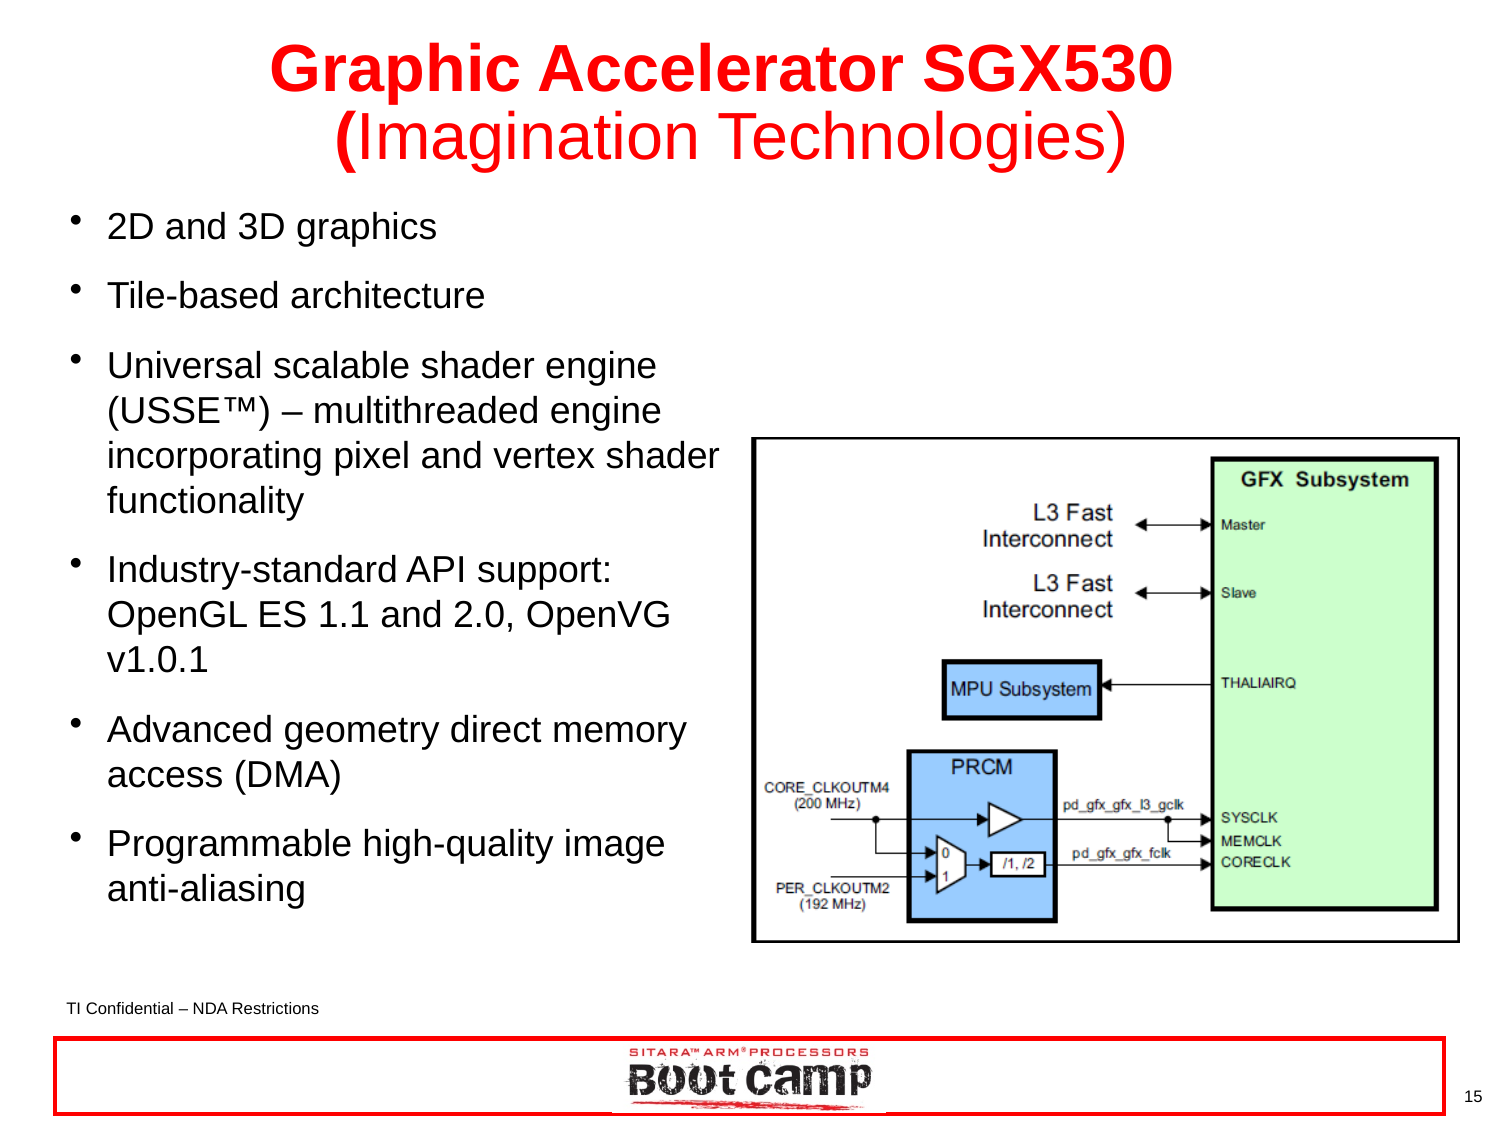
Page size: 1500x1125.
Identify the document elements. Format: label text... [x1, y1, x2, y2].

title Graphic Accelerator SGX530 (Imagination Technologies) [38, 23, 1426, 188]
picture [612, 1044, 886, 1113]
list 2D and 3D graphics Tile-based architecture Universal scalable shader engine (USSE™) – multithreaded engine incorporating pixel and vertex shader functionality Industry-standard API support: OpenGL ES 1.1 and 2.0, OpenVG v1.0.1 Advanced geometry direct memory access (DMA) Programmable high-quality image anti-aliasing [54, 194, 738, 965]
picture [749, 437, 1460, 943]
